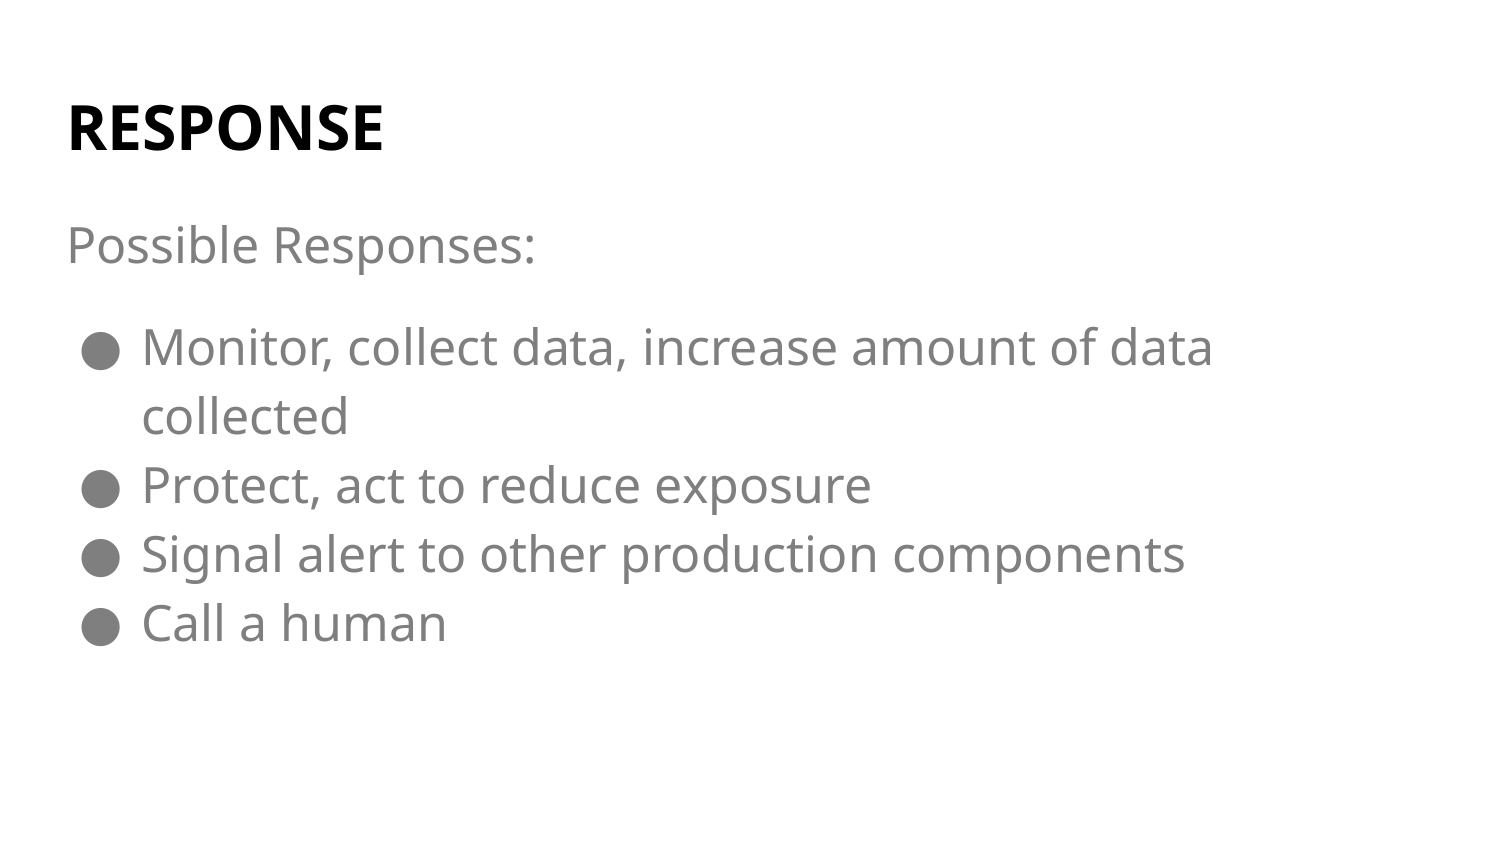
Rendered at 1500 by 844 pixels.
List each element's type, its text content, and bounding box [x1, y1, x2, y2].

title RESPONSE [51, 72, 1449, 176]
list Possible Responses: Monitor, collect data, increase amount of data collected Protect, act to reduce exposure Signal alert to other production components Call a human [51, 189, 1449, 750]
